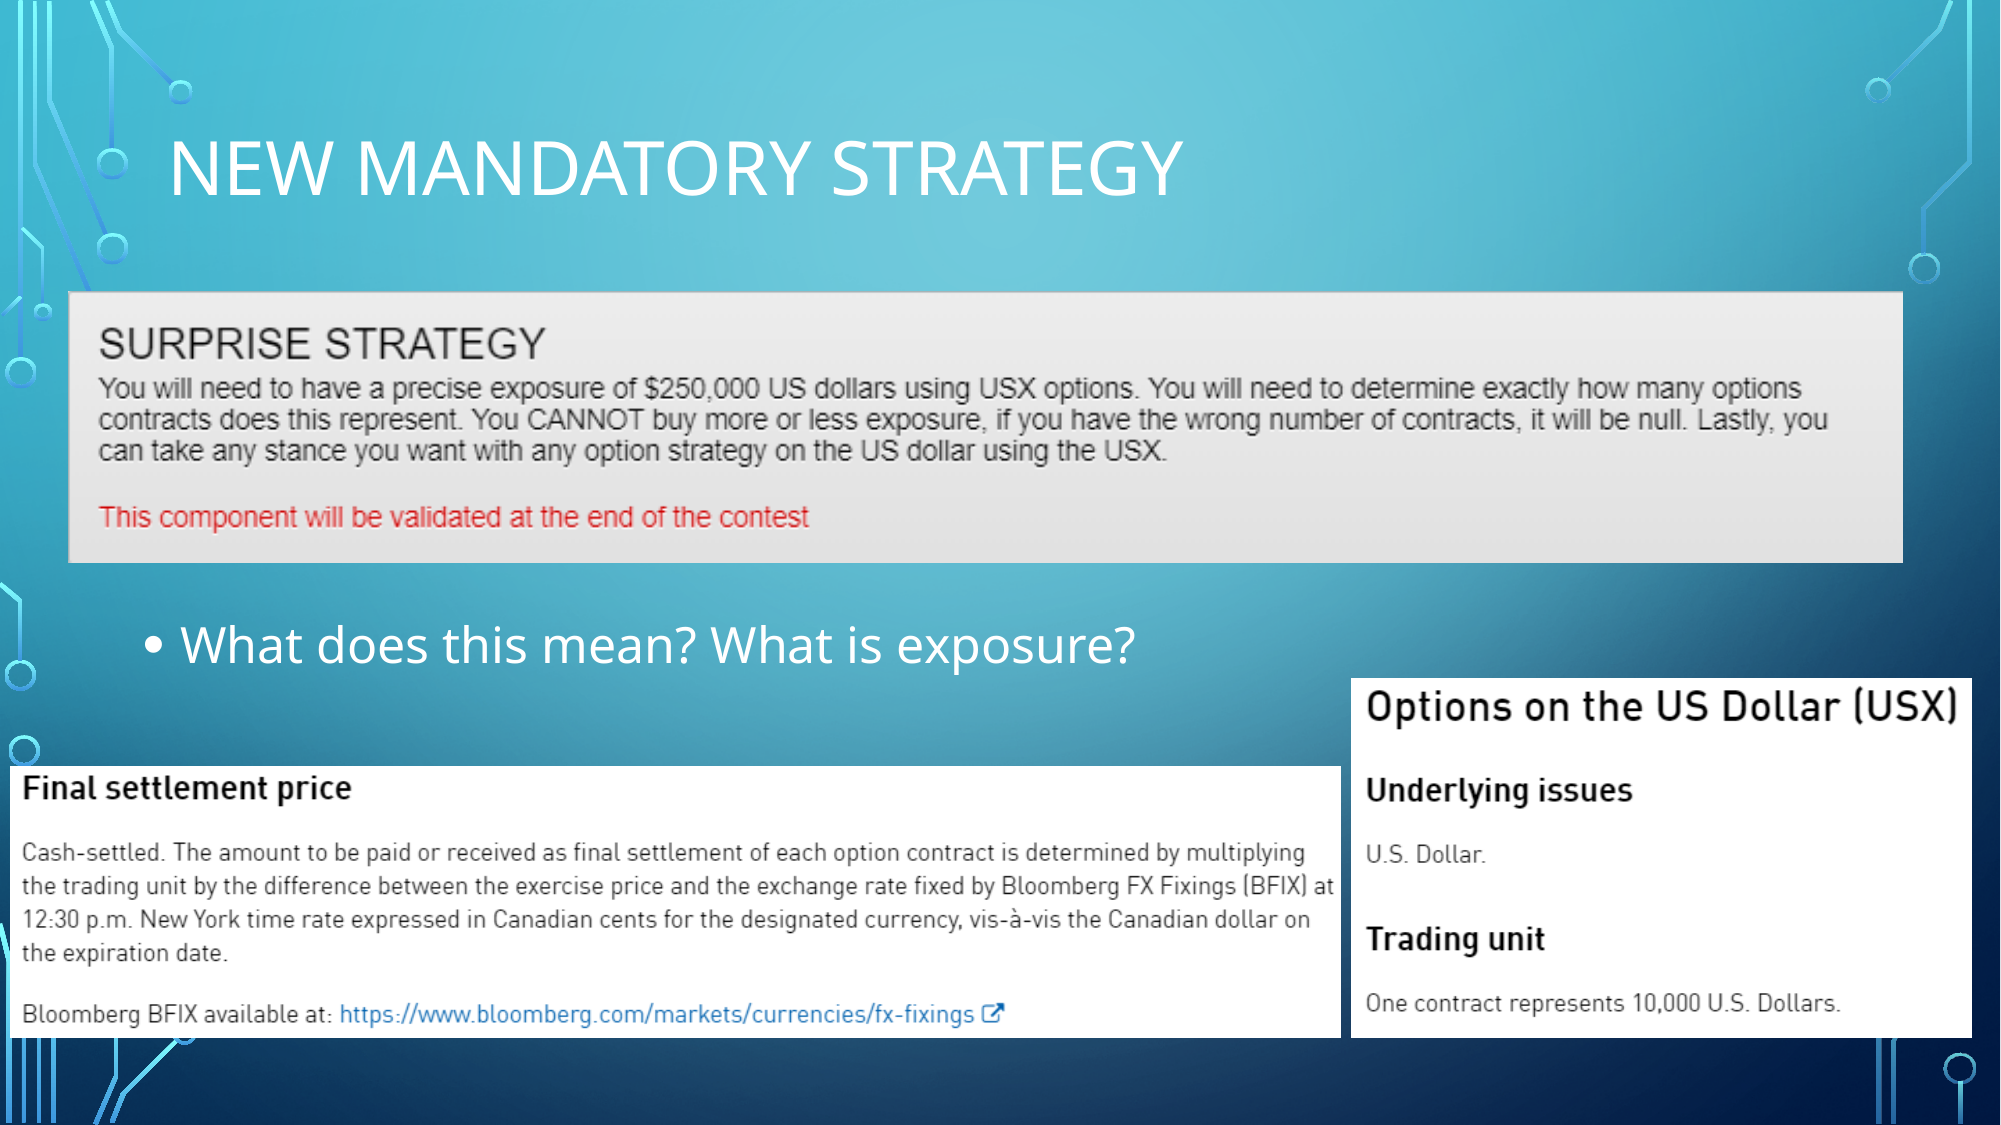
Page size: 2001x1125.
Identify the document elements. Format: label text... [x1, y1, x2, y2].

picture [10, 766, 1341, 1038]
picture [68, 291, 1903, 563]
picture [1351, 678, 1972, 1038]
list What does this mean? What is exposure? [127, 593, 1753, 1125]
title New mandatory strategy [152, 50, 1778, 291]
